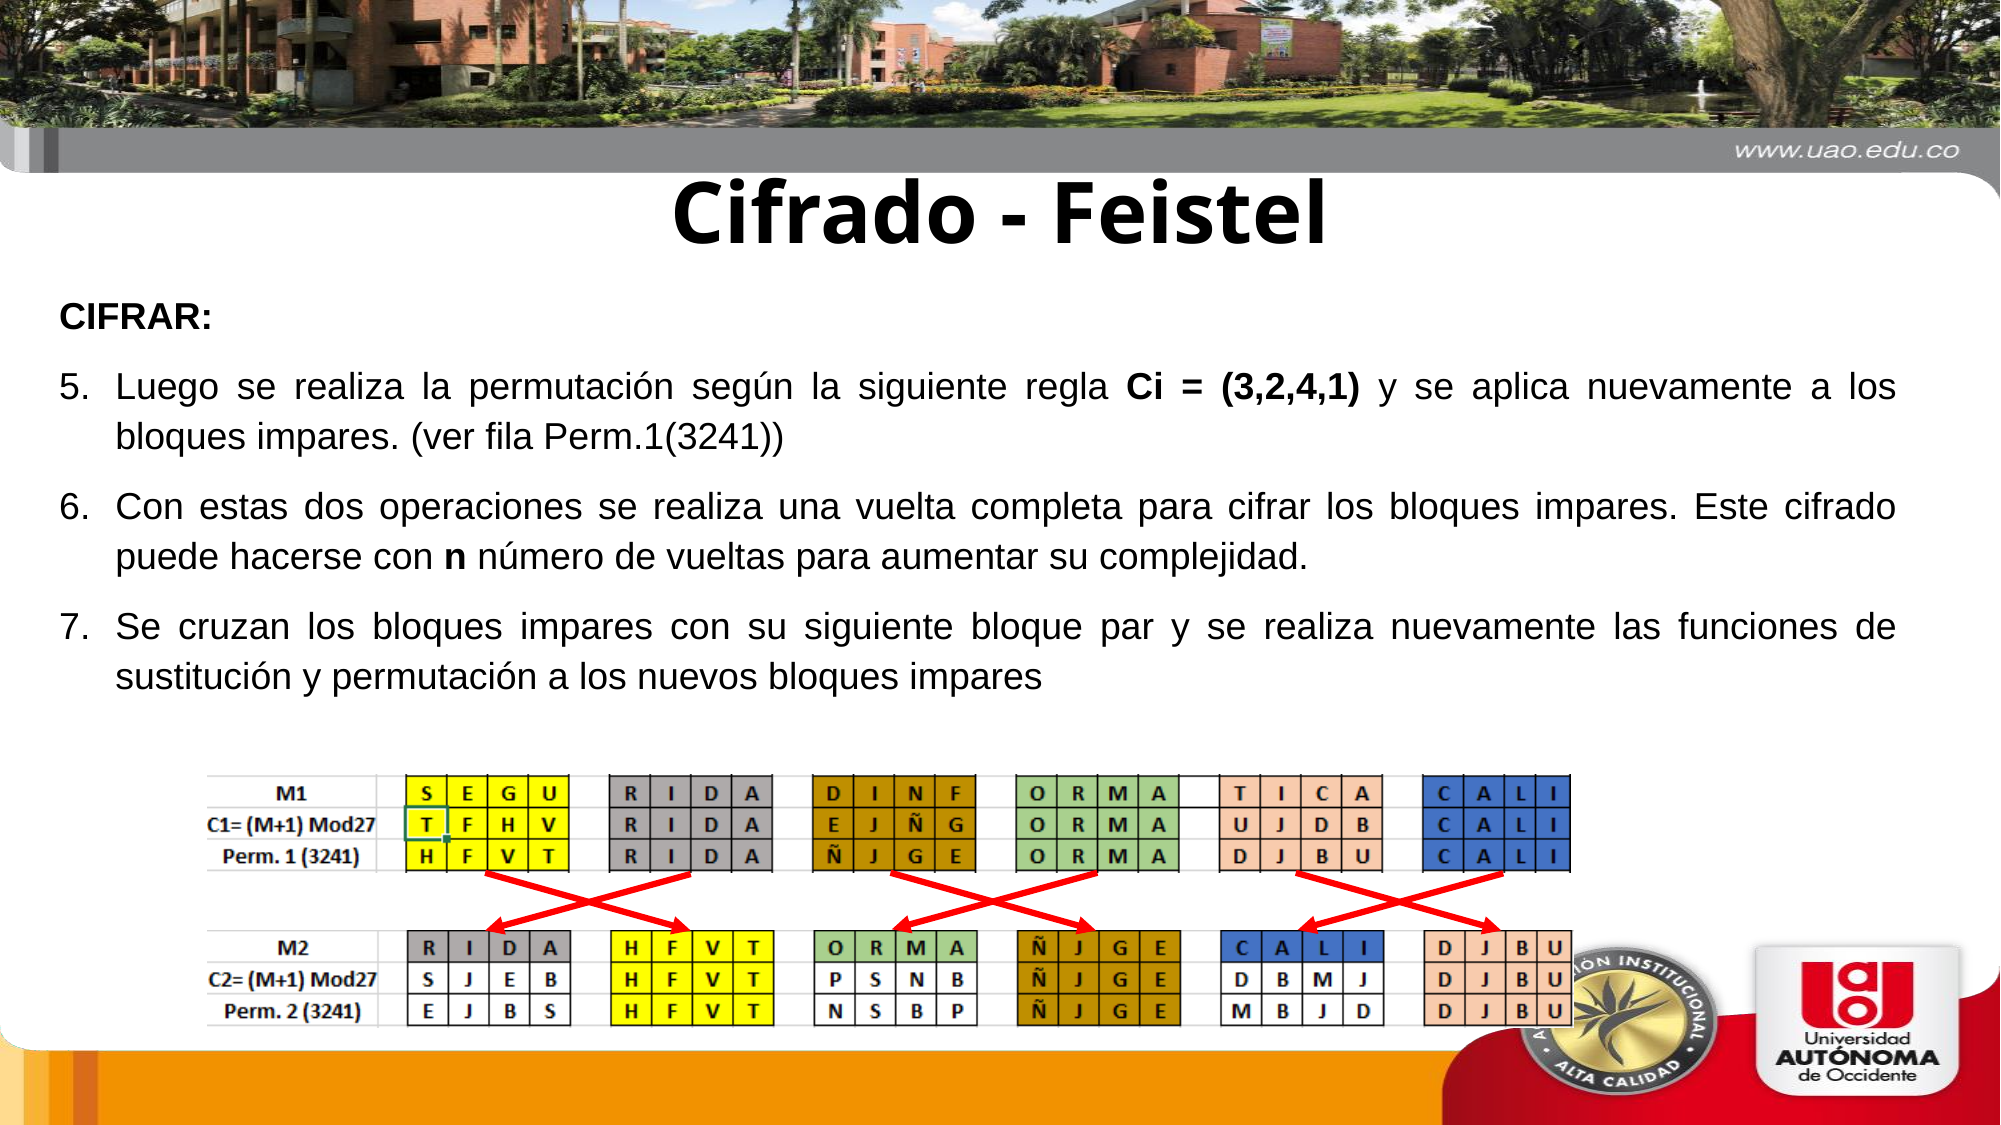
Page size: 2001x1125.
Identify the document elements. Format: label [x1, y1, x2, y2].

text_box [1297, 873, 1504, 930]
picture [0, 0, 2000, 1125]
text_box [485, 873, 691, 931]
text_box [891, 872, 1098, 930]
